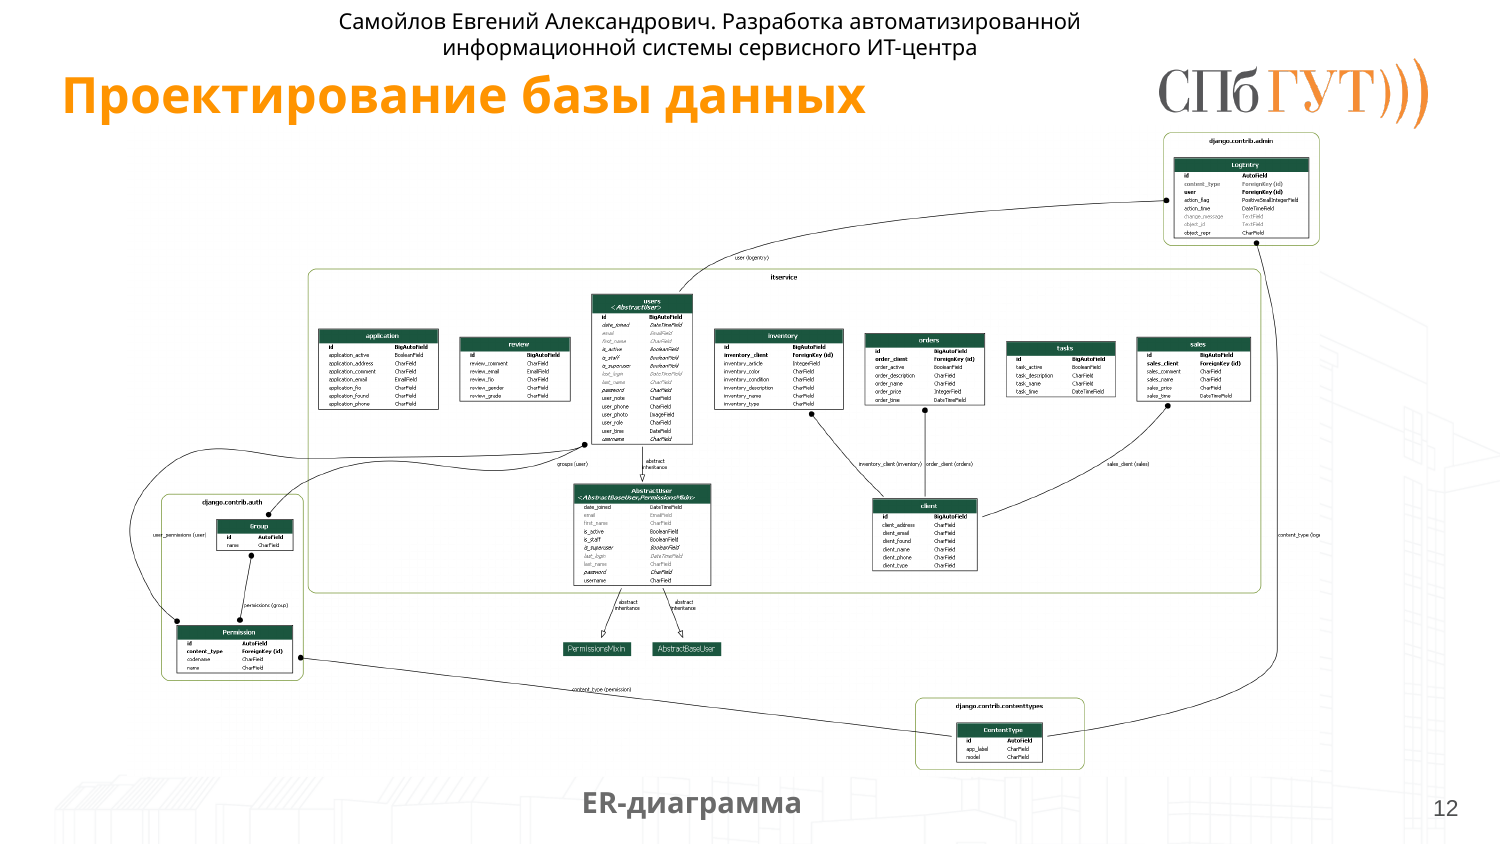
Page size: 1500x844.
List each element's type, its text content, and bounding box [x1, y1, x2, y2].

slide_number 12 [1427, 790, 1462, 814]
text_box Самойлов Евгений Александрович. Разработка автоматизированной информационной системы сервисного ИТ-центра [231, 0, 1190, 68]
picture [54, 58, 1500, 844]
text_box ER-диаграмма [566, 786, 818, 827]
title Проектирование базы данных [58, 71, 1149, 144]
